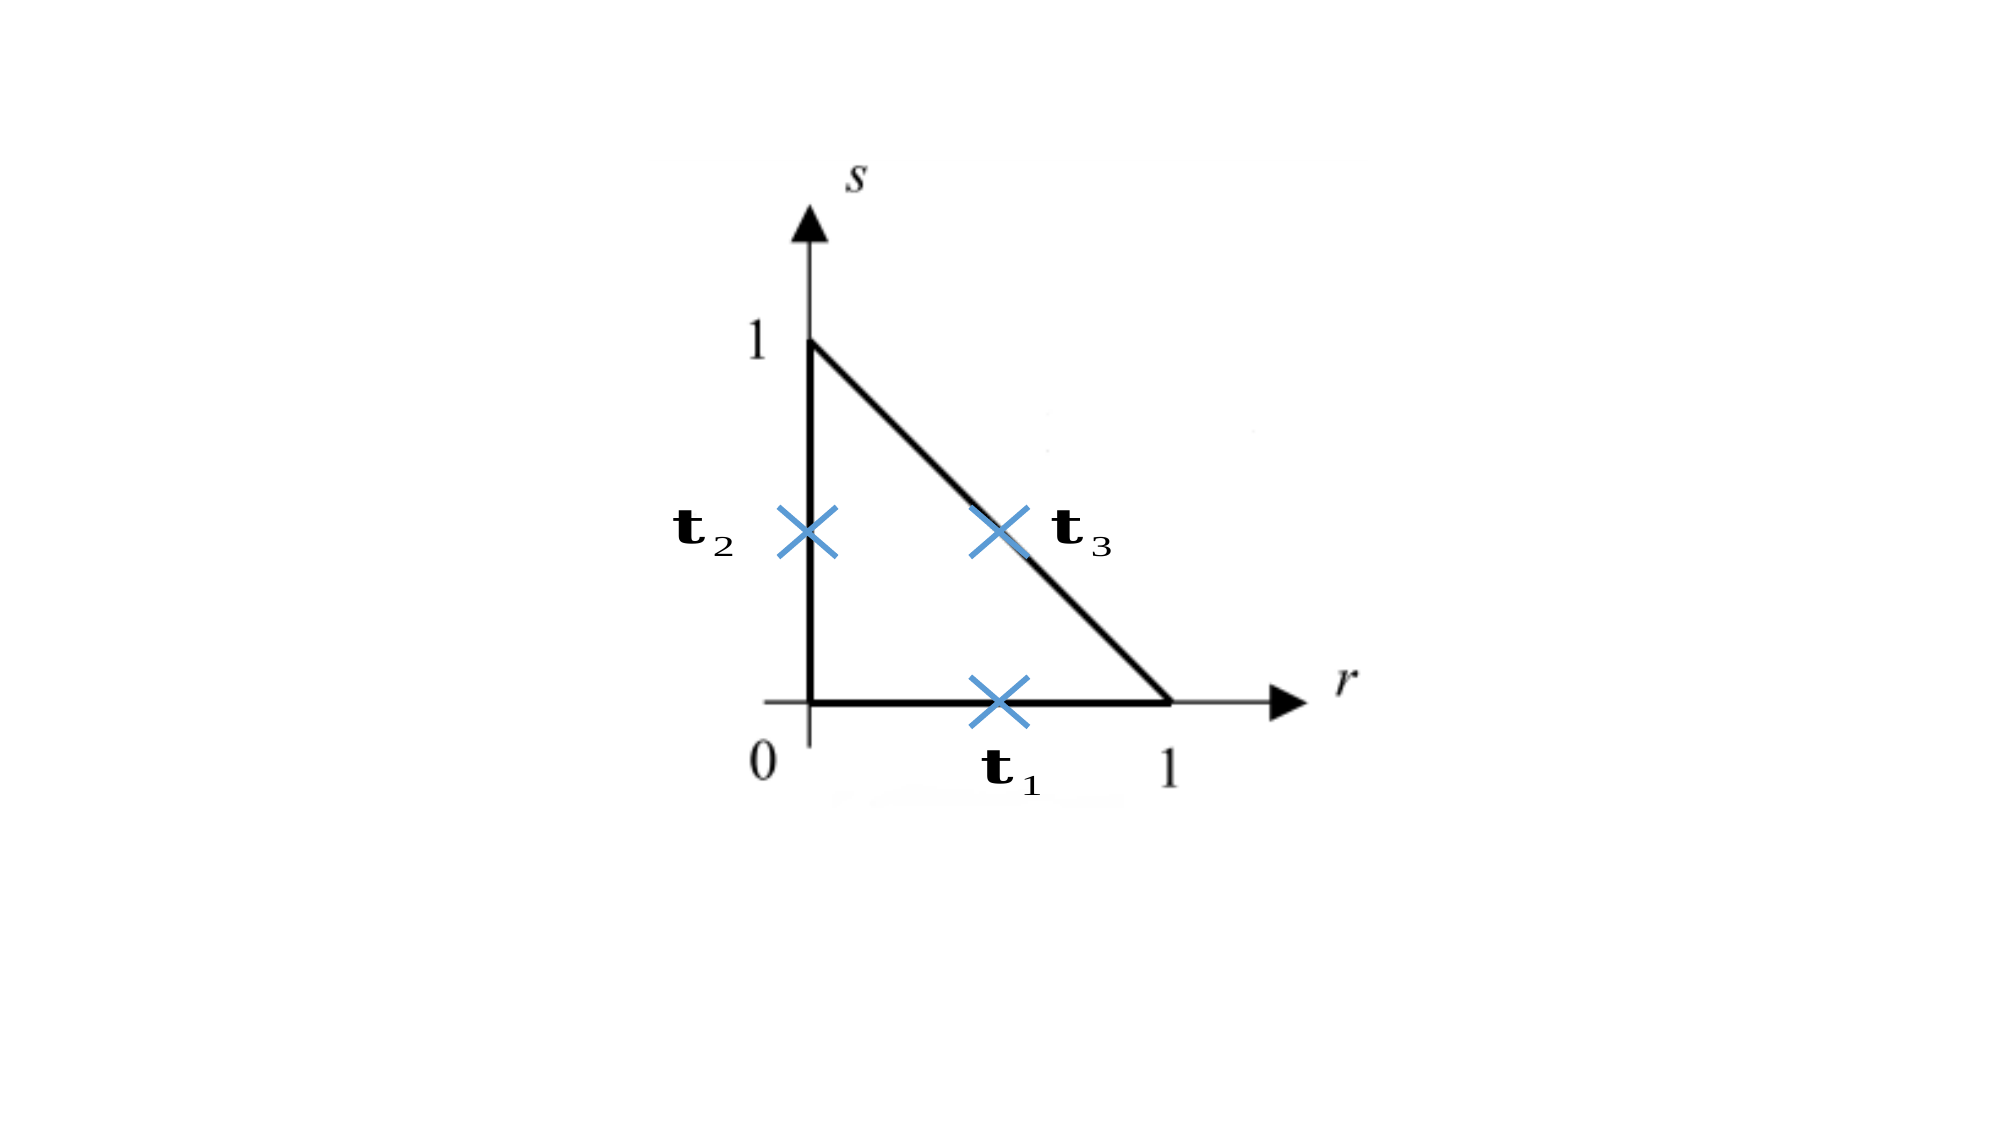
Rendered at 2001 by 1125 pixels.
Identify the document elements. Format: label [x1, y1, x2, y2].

picture [648, 159, 1368, 808]
